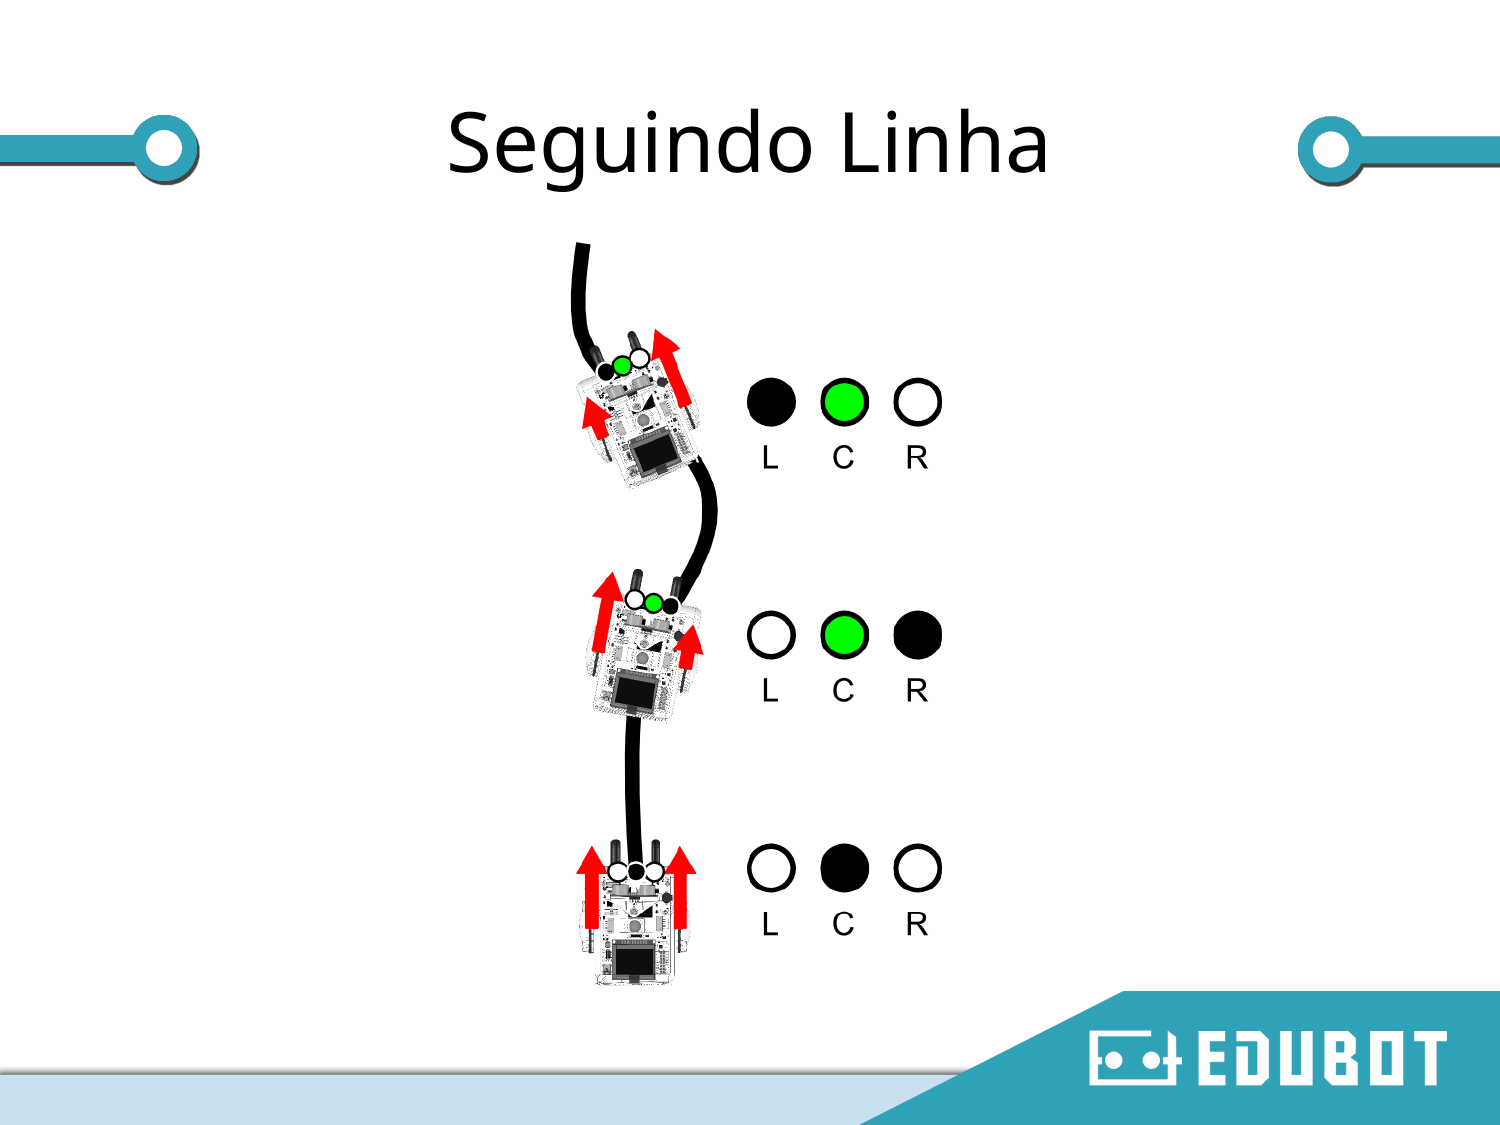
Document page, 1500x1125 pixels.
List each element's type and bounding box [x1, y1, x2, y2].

picture [0, 0, 1500, 1125]
list [558, 242, 942, 986]
